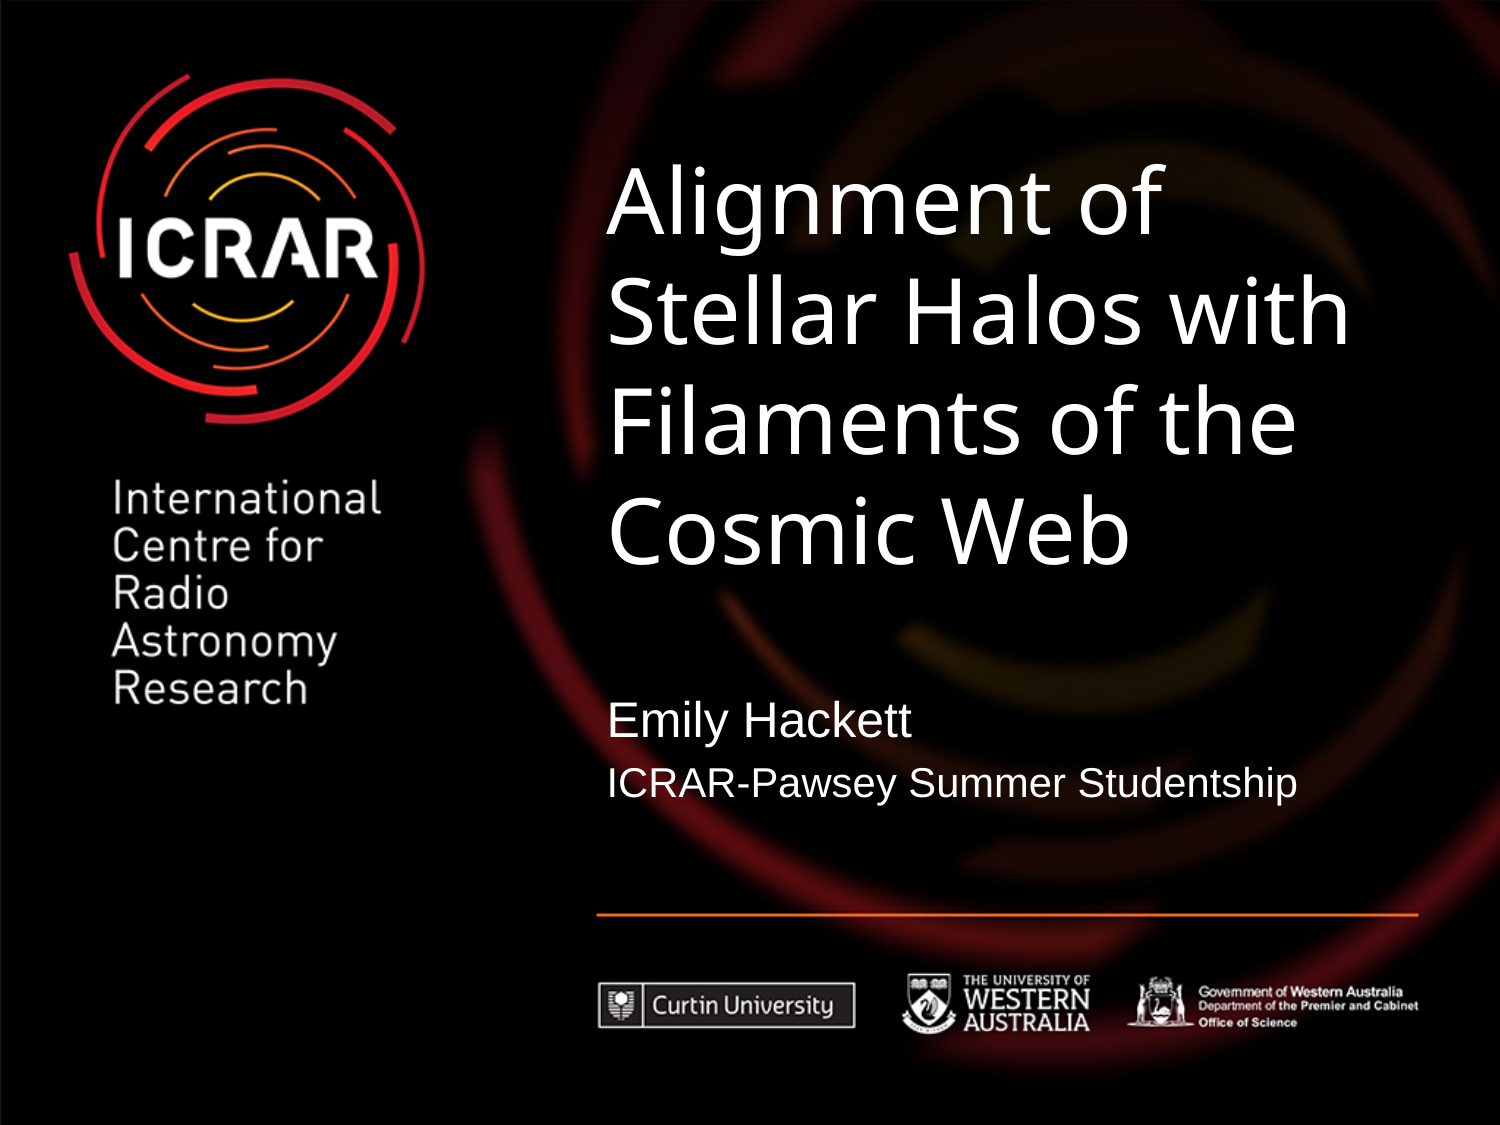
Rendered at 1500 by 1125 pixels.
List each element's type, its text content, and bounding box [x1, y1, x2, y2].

title Alignment of Stellar Halos with Filaments of the Cosmic Web [591, 110, 1455, 591]
picture [0, 0, 1500, 1125]
subtitle Emily Hackett ICRAR-Pawsey Summer Studentship [591, 680, 1455, 860]
